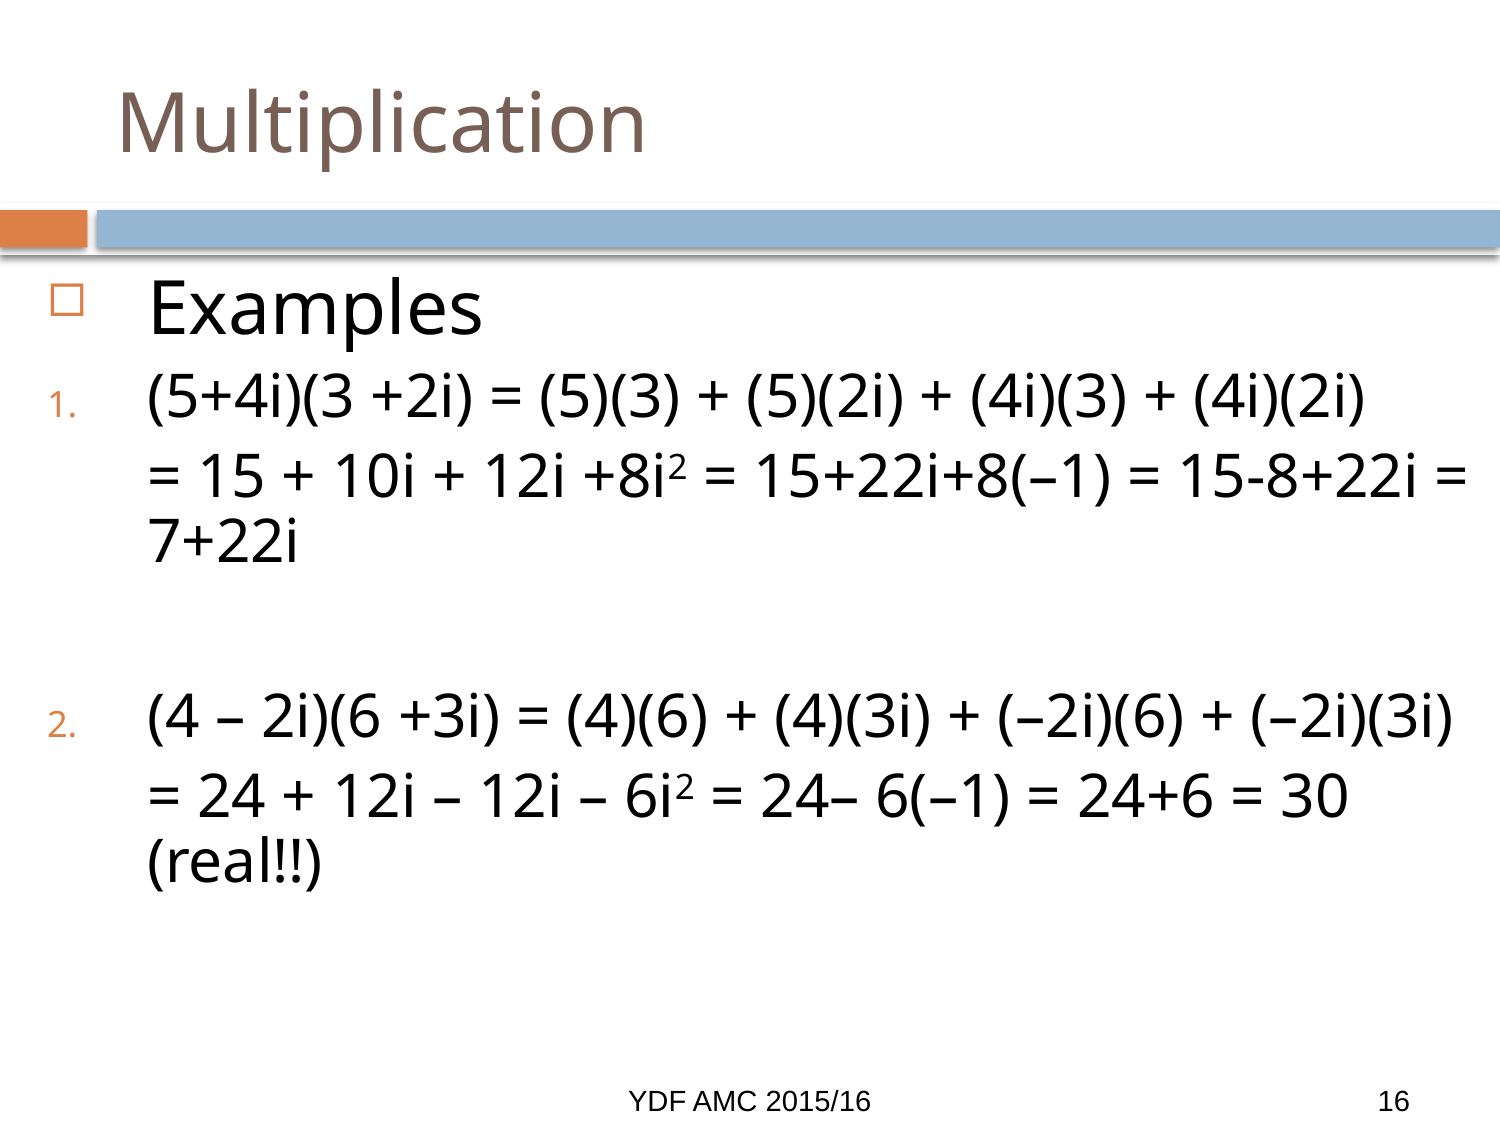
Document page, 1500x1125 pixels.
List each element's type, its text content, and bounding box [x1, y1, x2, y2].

text_box 16 [1074, 1075, 1425, 1122]
title Multiplication [100, 37, 1438, 200]
list Examples (5+4i)(3 +2i) = (5)(3) + (5)(2i) + (4i)(3) + (4i)(2i) = 15 + 10i + 12i +8i2 = 15+22i+8(–1) = 15-8+22i = 7+22i (4 – 2i)(6 +3i) = (4)(6) + (4)(3i) + (–2i)(6) + (–2i)(3i) = 24 + 12i – 12i – 6i2 = 24– 6(–1) = 24+6 = 30 (real!!) [32, 262, 1500, 1000]
text_box YDF AMC 2015/16 [512, 1075, 988, 1122]
